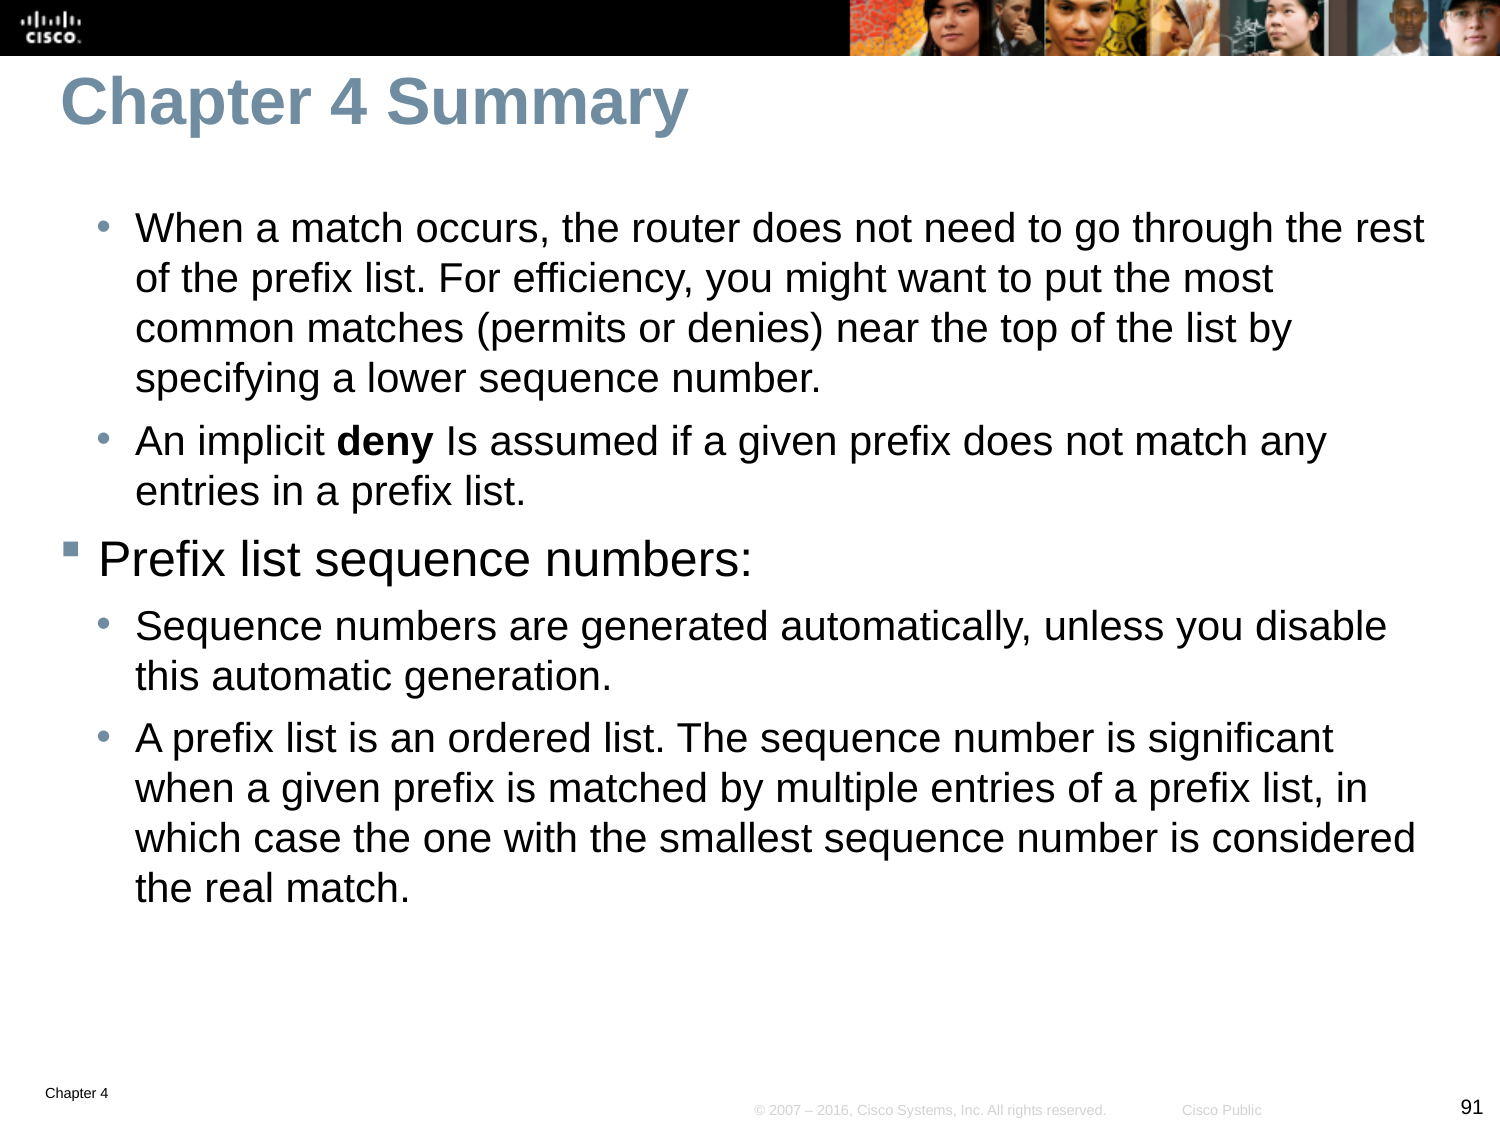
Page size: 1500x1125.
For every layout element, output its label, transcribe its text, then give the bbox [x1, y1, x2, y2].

picture [0, 0, 1500, 56]
title Chapter 4 Summary [45, 59, 1444, 182]
list When a match occurs, the router does not need to go through the rest of the prefix list. For efficiency, you might want to put the most common matches (permits or denies) near the top of the list by specifying a lower sequence number. An implicit deny Is assumed if a given prefix does not match any entries in a prefix list. Prefix list sequence numbers: Sequence numbers are generated automatically, unless you disable this automatic generation. A prefix list is an ordered list. The sequence number is significant when a given prefix is matched by multiple entries of a prefix list, in which case the one with the smallest sequence number is considered the real match. [45, 193, 1444, 1037]
